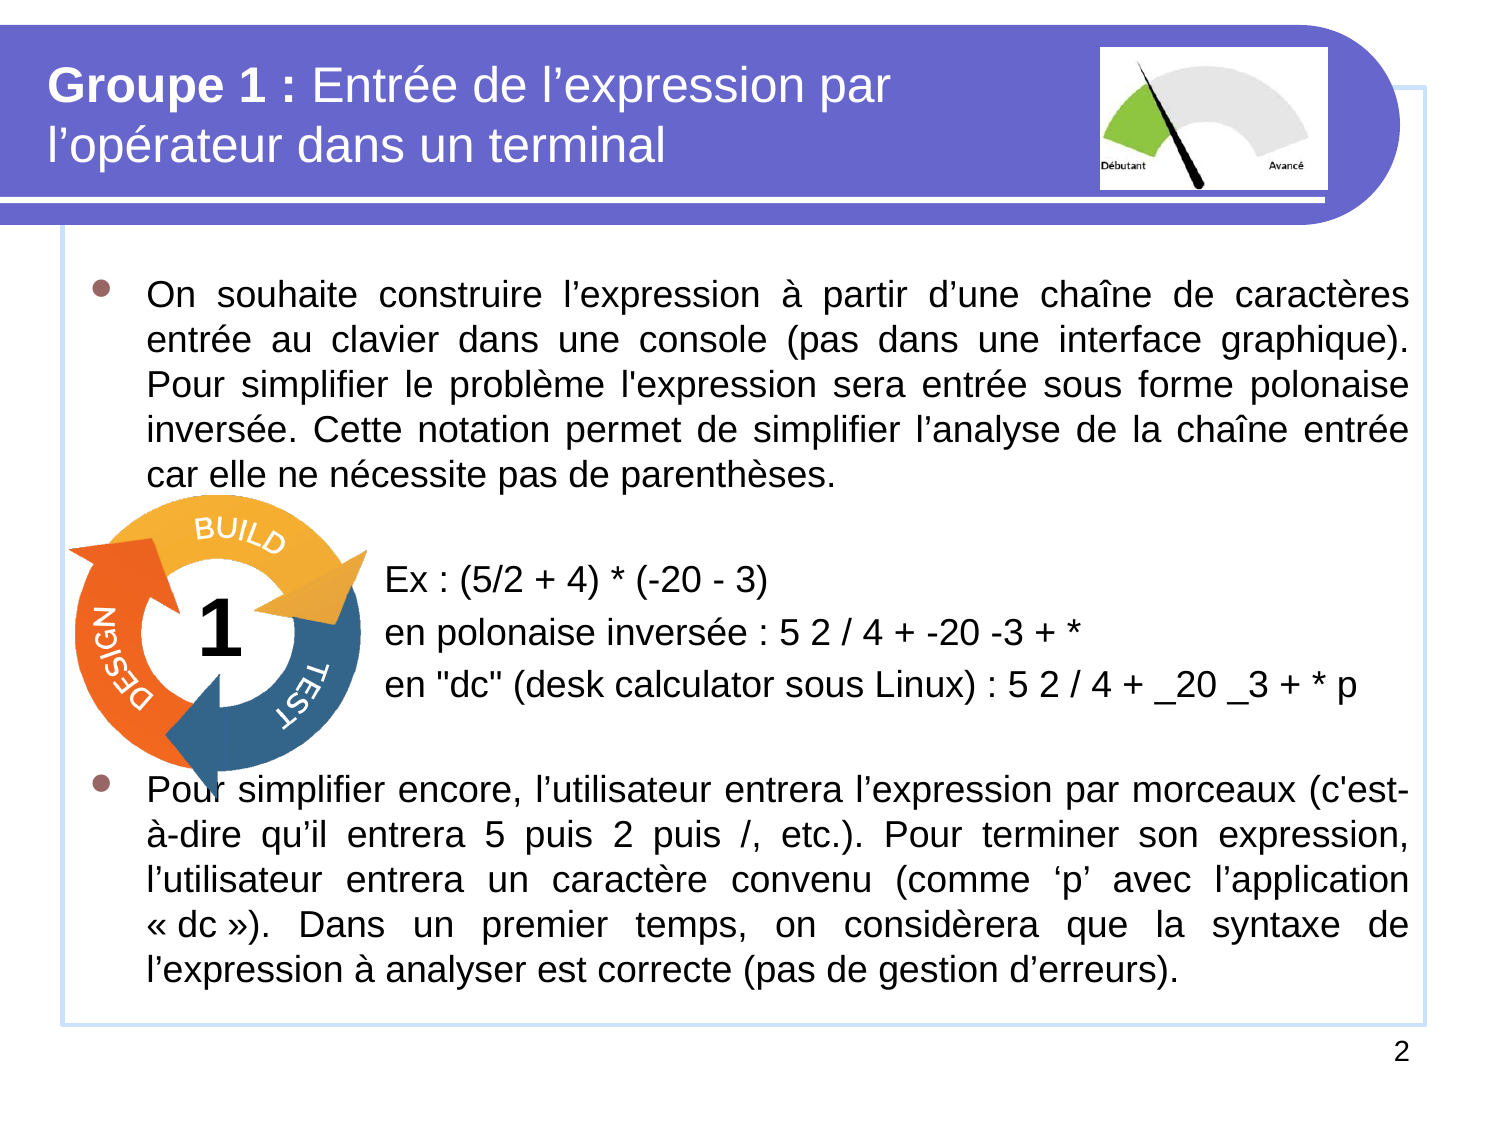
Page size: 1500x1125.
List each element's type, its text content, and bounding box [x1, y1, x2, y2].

title Groupe 1 : Entrée de l’expression par l’opérateur dans un terminal [32, 37, 1347, 188]
slide_number 2 [1074, 1024, 1426, 1103]
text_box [63, 487, 373, 802]
picture [1099, 47, 1328, 190]
list On souhaite construire l’expression à partir d’une chaîne de caractères entrée au clavier dans une console (pas dans une interface graphique). Pour simplifier le problème l'expression sera entrée sous forme polonaise inversée. Cette notation permet de simplifier l’analyse de la chaîne entrée car elle ne nécessite pas de parenthèses. Ex : (5/2 + 4) * (-20 - 3) en polonaise inversée : 5 2 / 4 + -20 -3 + * en "dc" (desk calculator sous Linux) : 5 2 / 4 + _20 _3 + * p Pour simplifier encore, l’utilisateur entrera l’expression par morceaux (c'est-à-dire qu’il entrera 5 puis 2 puis /, etc.). Pour terminer son expression, l’utilisateur entrera un caractère convenu (comme ‘p’ avec l’application « dc »). Dans un premier temps, on considèrera que la syntaxe de l’expression à analyser est correcte (pas de gestion d’erreurs). [75, 262, 1425, 1038]
